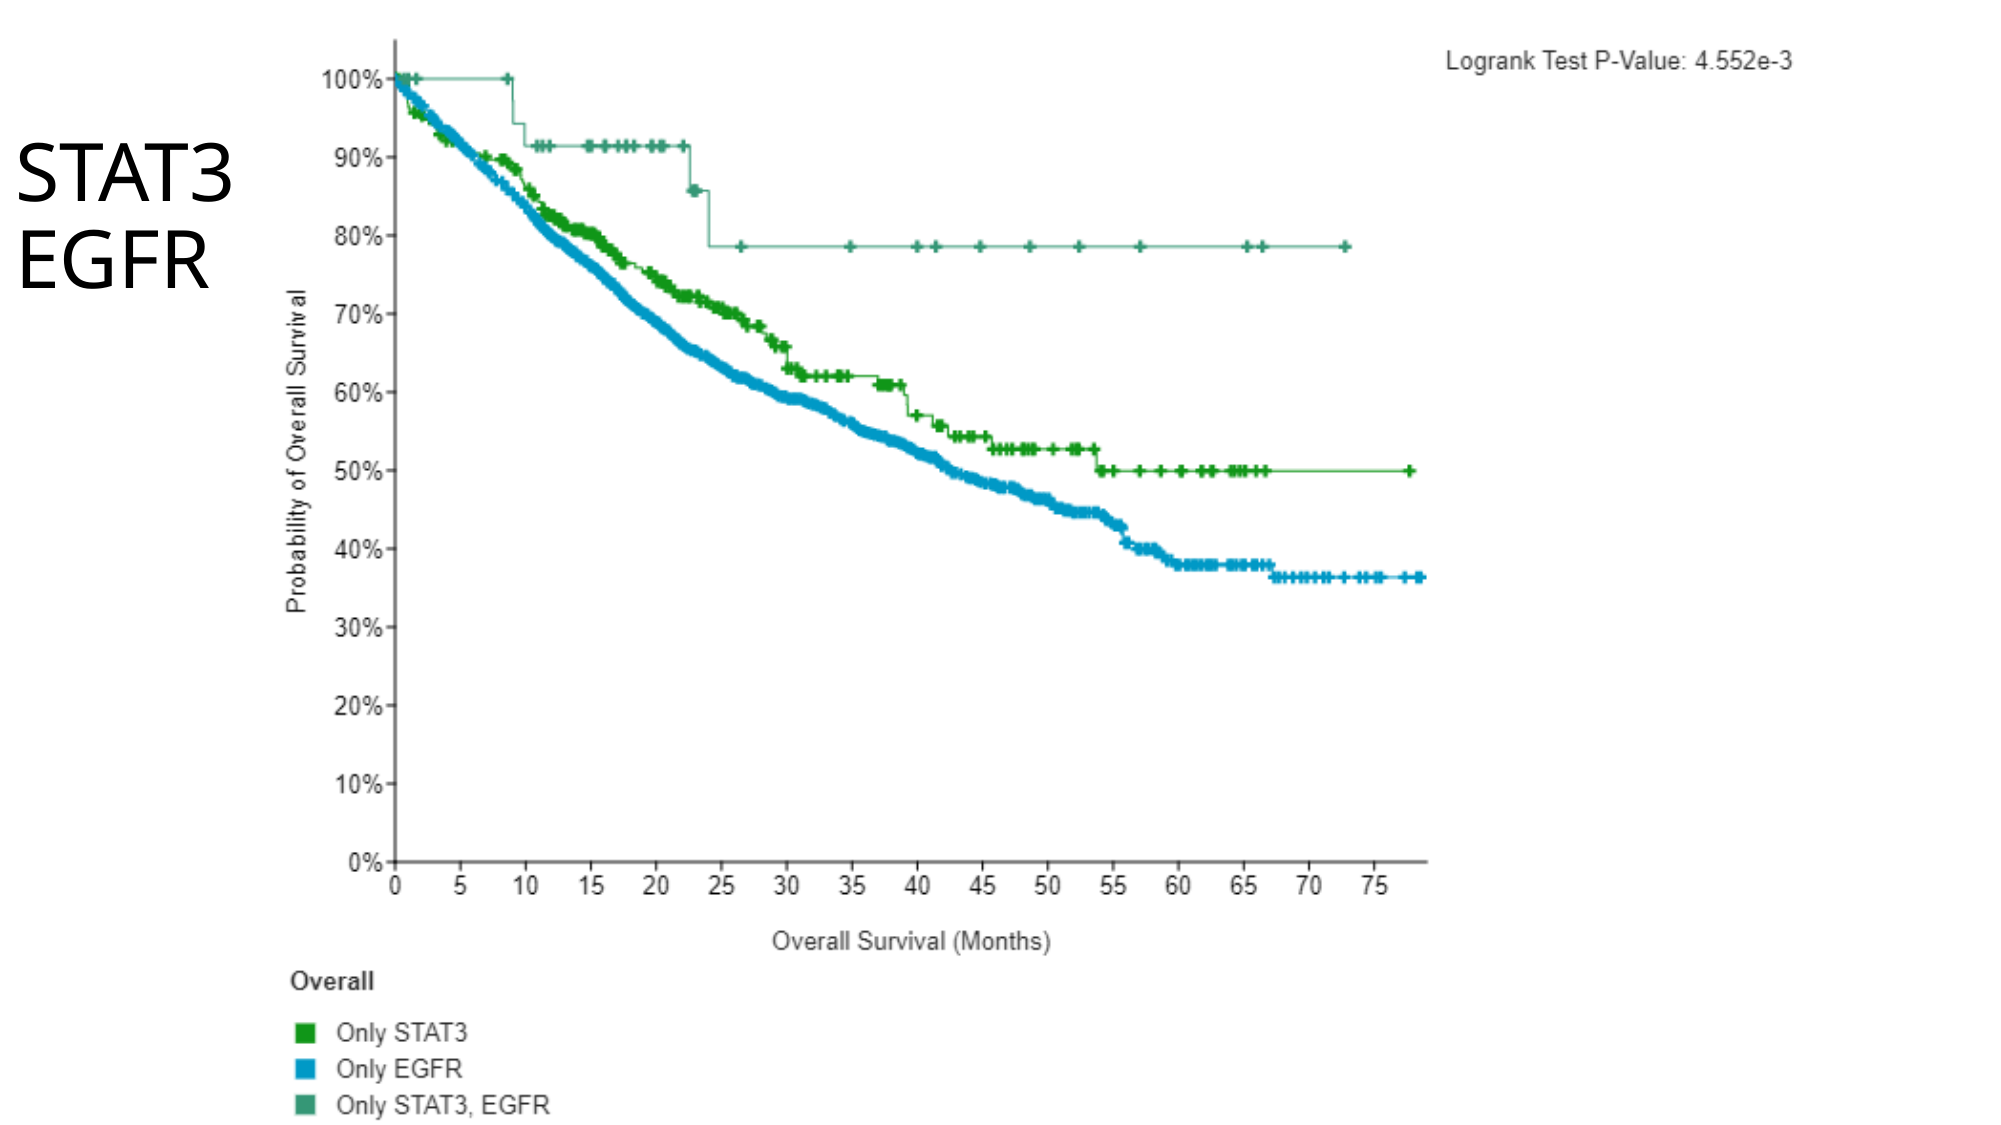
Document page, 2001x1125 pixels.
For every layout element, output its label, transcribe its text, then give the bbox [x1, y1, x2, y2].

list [281, 3, 2000, 1125]
title STAT3 EGFR [0, 123, 281, 315]
